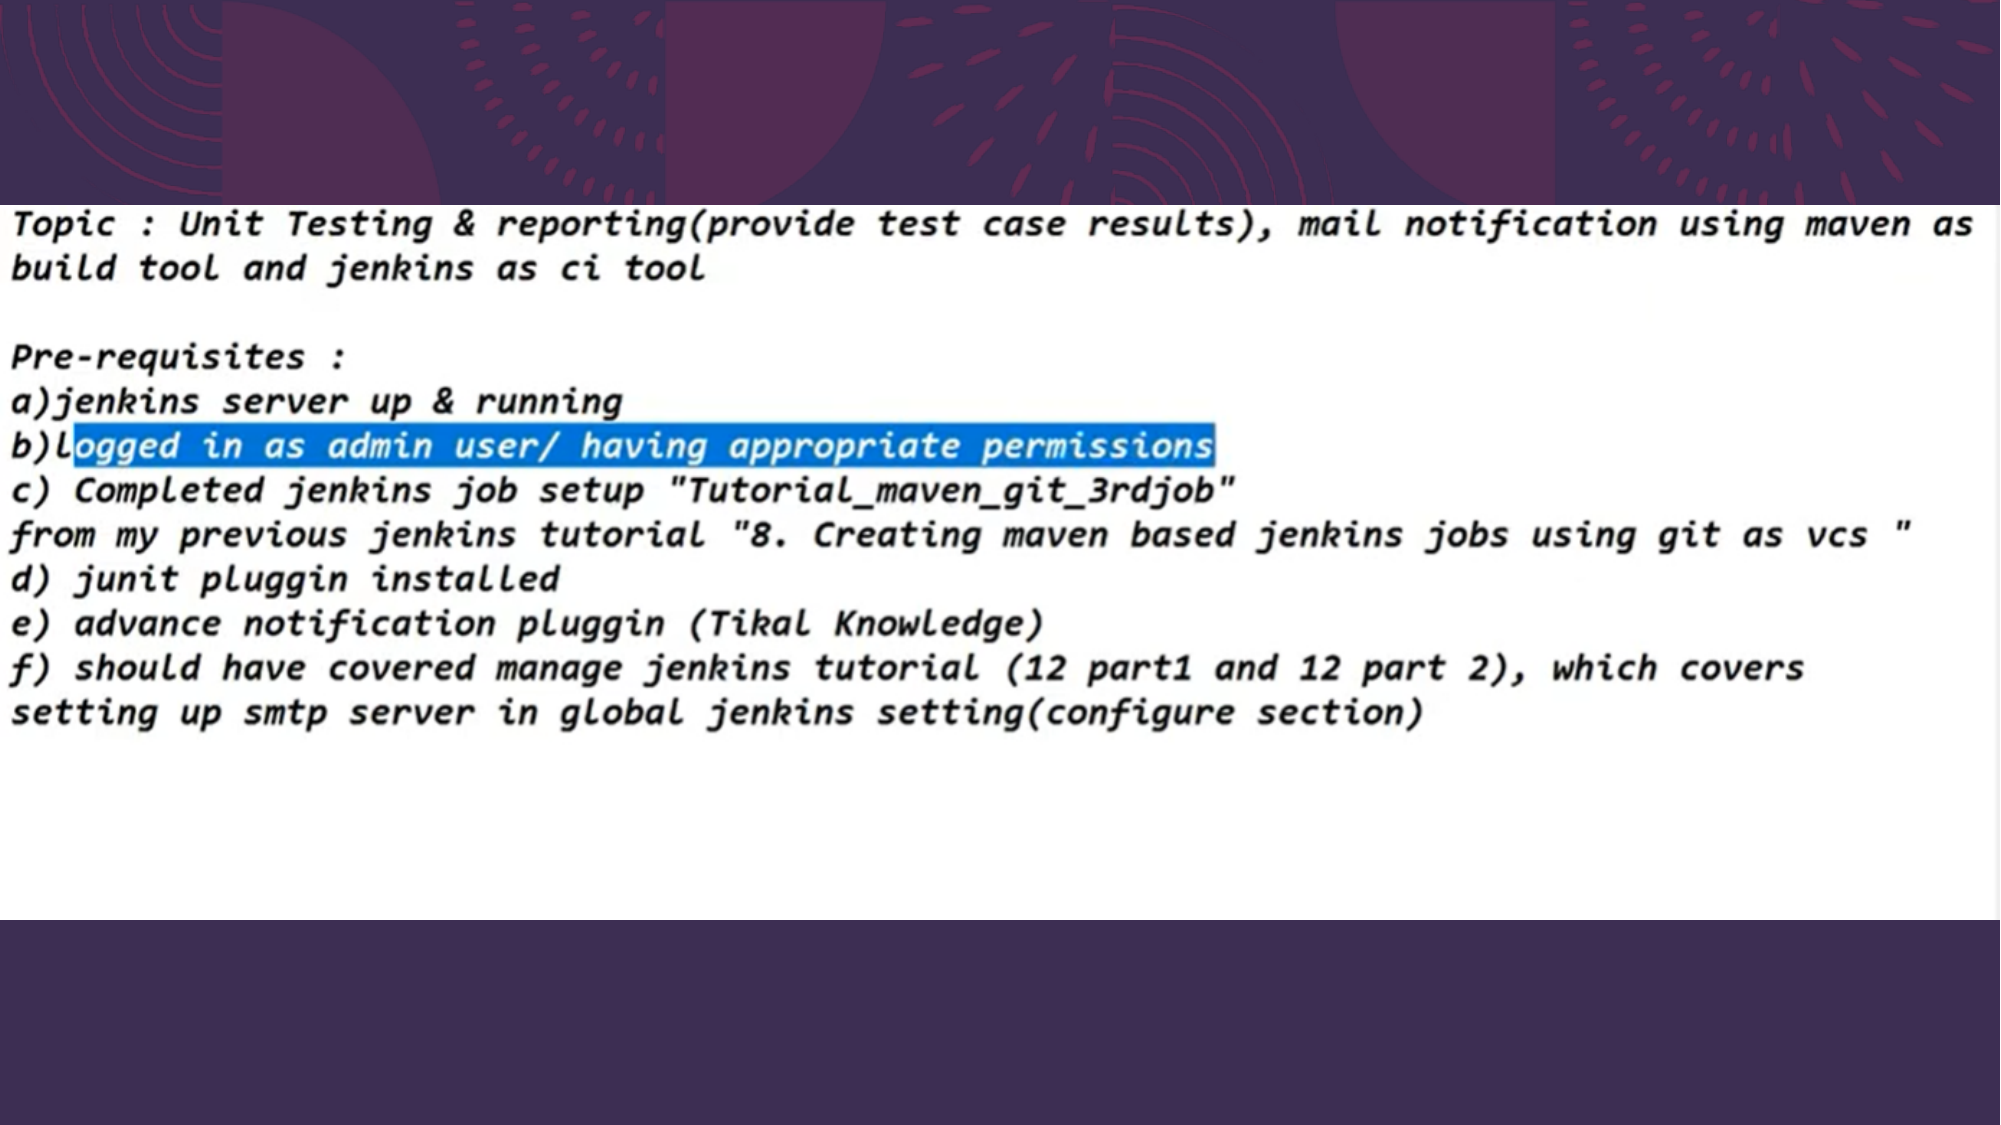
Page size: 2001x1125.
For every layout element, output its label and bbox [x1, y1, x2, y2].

picture [0, 205, 2000, 920]
